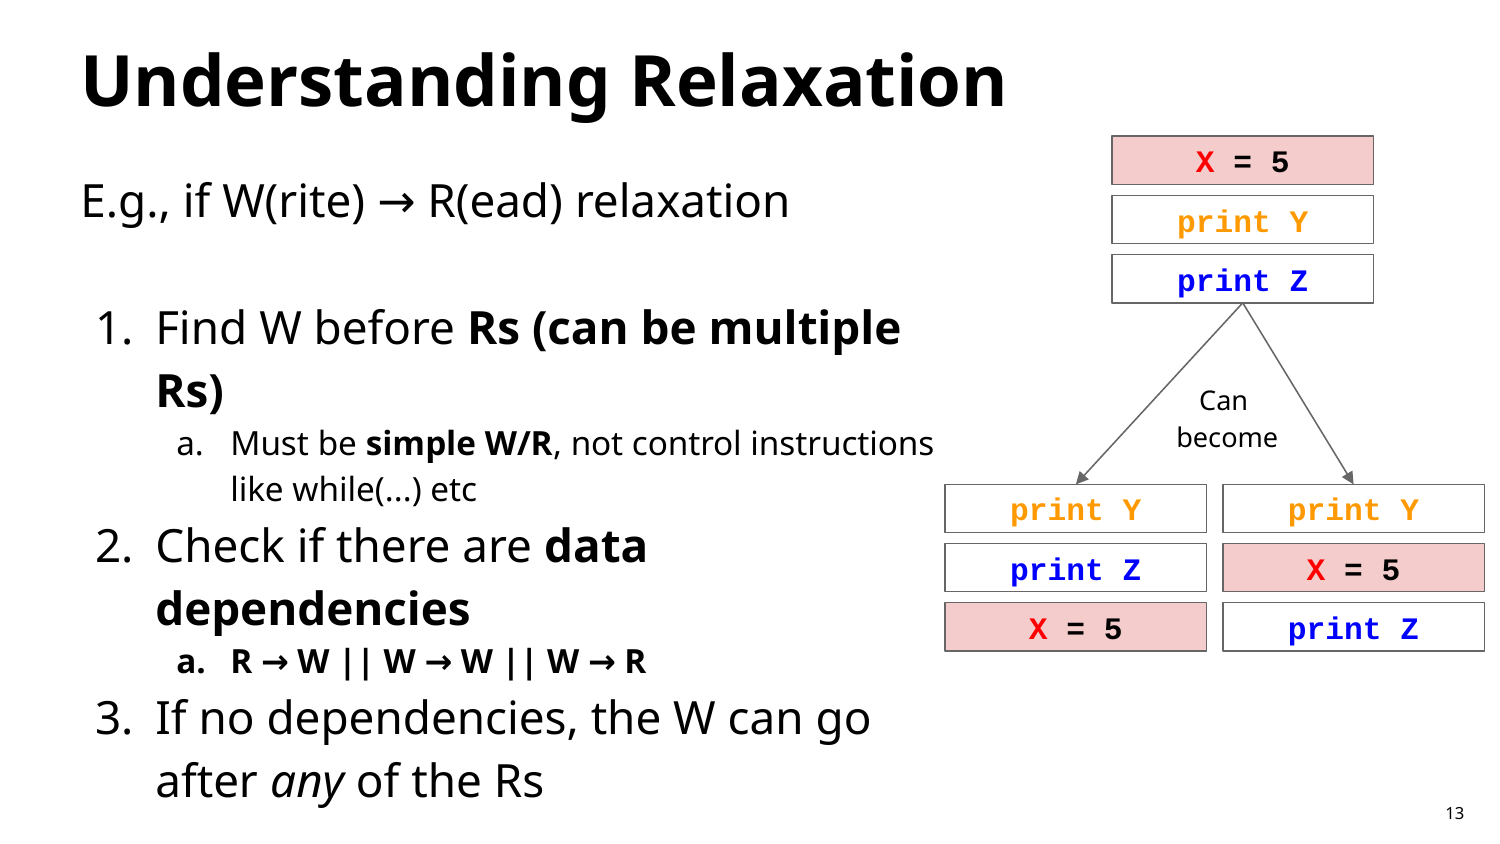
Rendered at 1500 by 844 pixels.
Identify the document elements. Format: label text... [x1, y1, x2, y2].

list E.g., if W(rite) → R(ead) relaxation Find W before Rs (can be multiple Rs) Must be simple W/R, not control instructions like while(...) etc Check if there are data dependencies R → W || W → W || W → R If no dependencies, the W can go after any of the Rs [65, 148, 962, 714]
title Understanding Relaxation [65, 20, 1299, 126]
slide_number 13 [1410, 791, 1500, 838]
text_box print Y [1112, 195, 1374, 244]
text_box X = 5 [1112, 136, 1374, 185]
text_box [944, 302, 1485, 652]
text_box print Z [1112, 254, 1374, 301]
